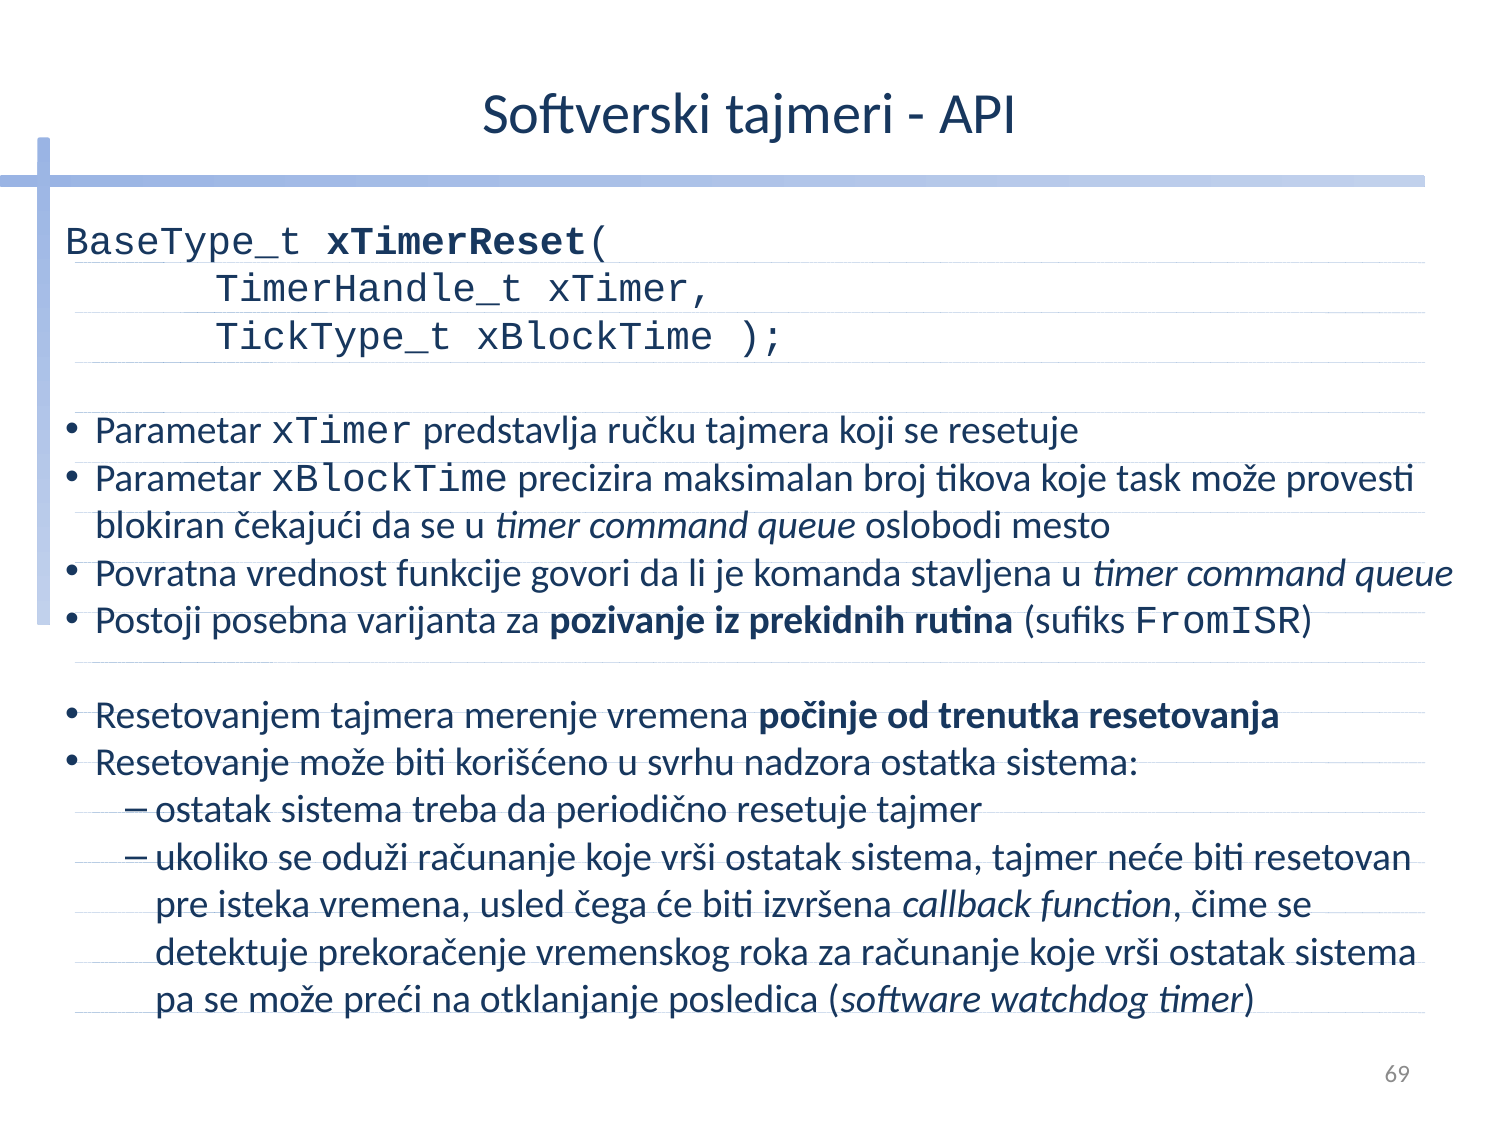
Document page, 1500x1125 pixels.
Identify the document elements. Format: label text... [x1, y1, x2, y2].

list BaseType_t xTimerReset( TimerHandle_t xTimer, TickType_t xBlockTime ); Parametar xTimer predstavlja ručku tajmera koji se resetuje Parametar xBlockTime precizira maksimalan broj tikova koje task može provesti blokiran čekajući da se u timer command queue oslobodi mesto Povratna vrednost funkcije govori da li je komanda stavljena u timer command queue Postoji posebna varijanta za pozivanje iz prekidnih rutina (sufiks FromISR) Resetovanjem tajmera merenje vremena počinje od trenutka resetovanja Resetovanje može biti korišćeno u svrhu nadzora ostatka sistema: ostatak sistema treba da periodično resetuje tajmer ukoliko se oduži računanje koje vrši ostatak sistema, tajmer neće biti resetovan pre isteka vremena, usled čega će biti izvršena callback function, čime se detektuje prekoračenje vremenskog roka za računanje koje vrši ostatak sistema pa se može preći na otklanjanje posledica (software watchdog timer) [50, 207, 1475, 1103]
title Softverski tajmeri - API [75, 45, 1425, 175]
slide_number 69 [1074, 1042, 1425, 1103]
